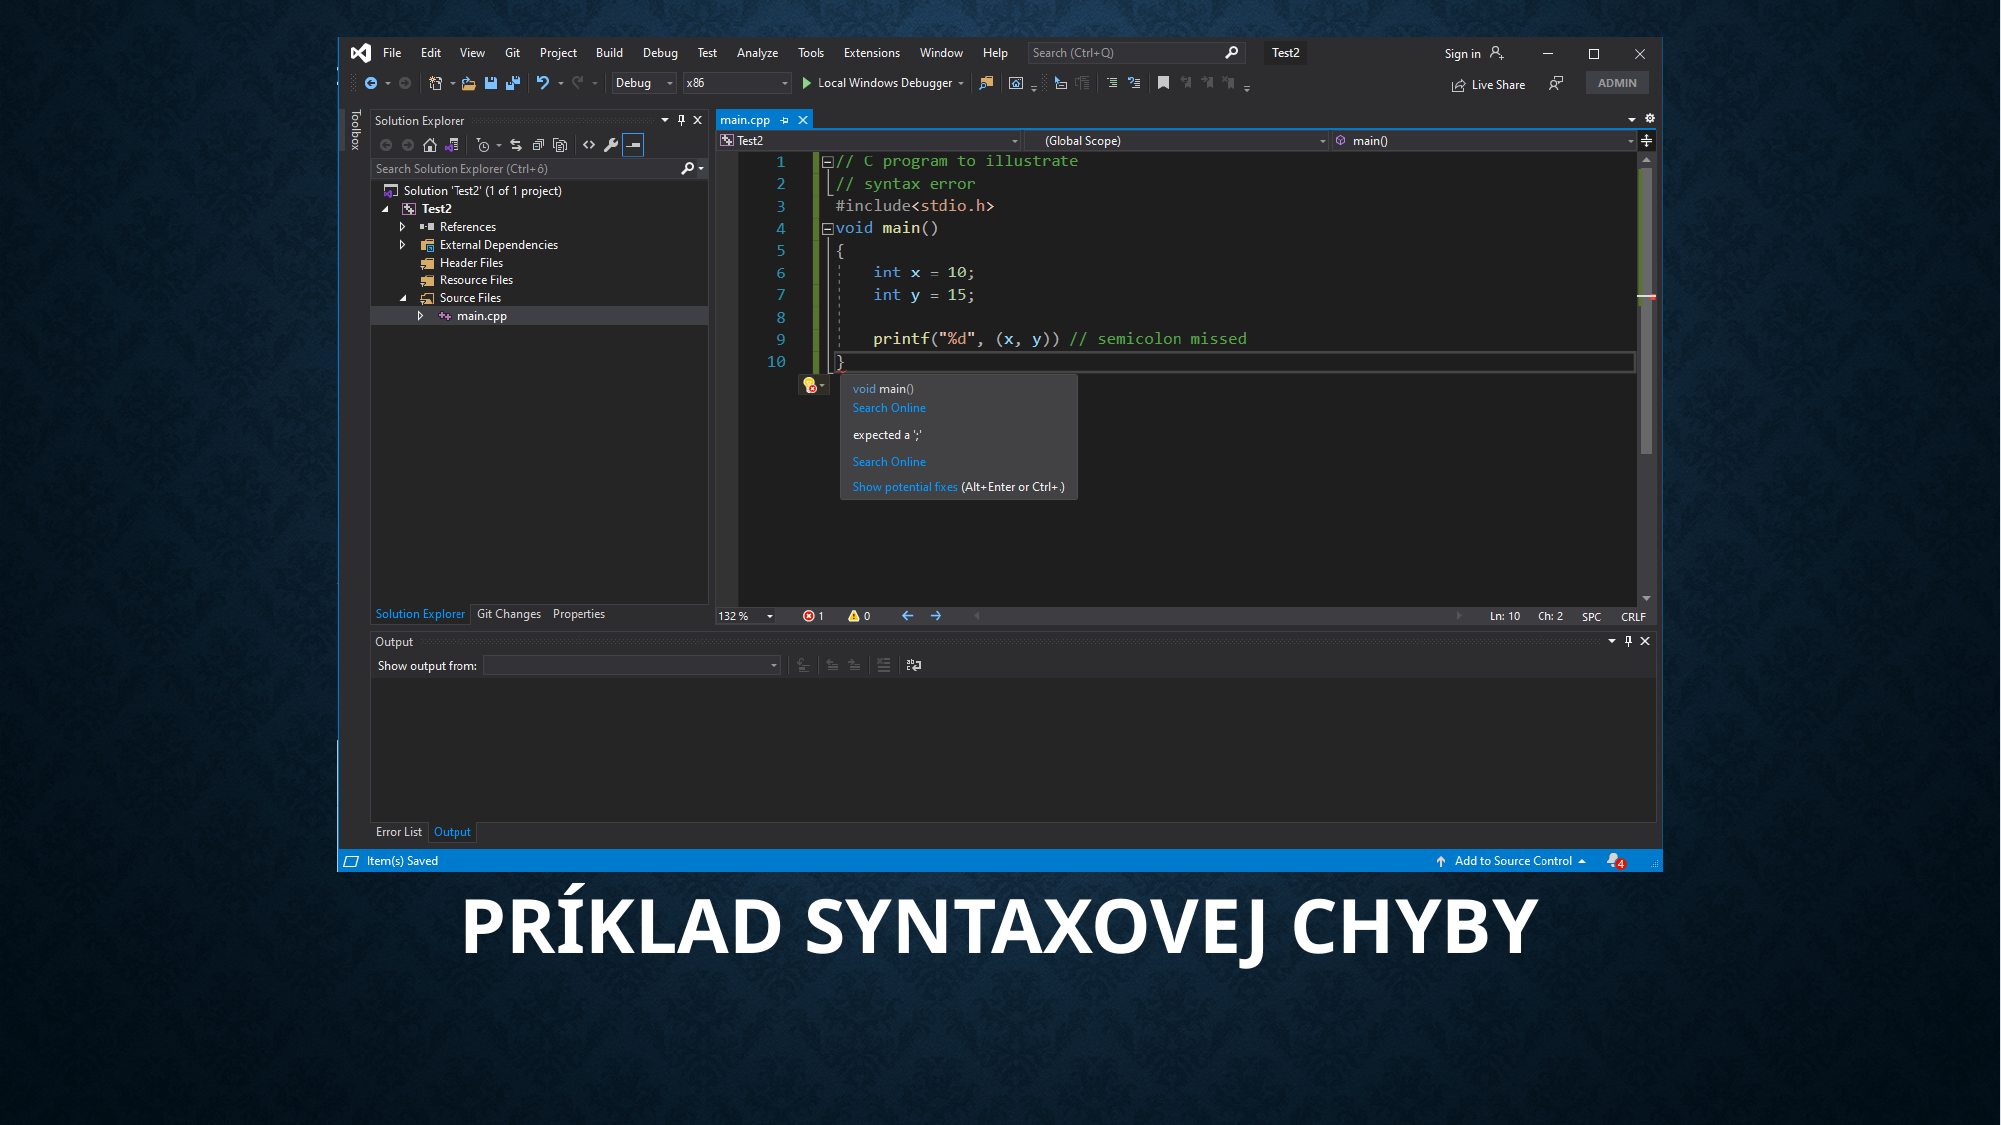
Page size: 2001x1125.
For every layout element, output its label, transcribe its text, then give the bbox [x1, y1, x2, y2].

title Príklad Syntaxovej chyby [150, 823, 1850, 978]
picture [337, 36, 1663, 873]
